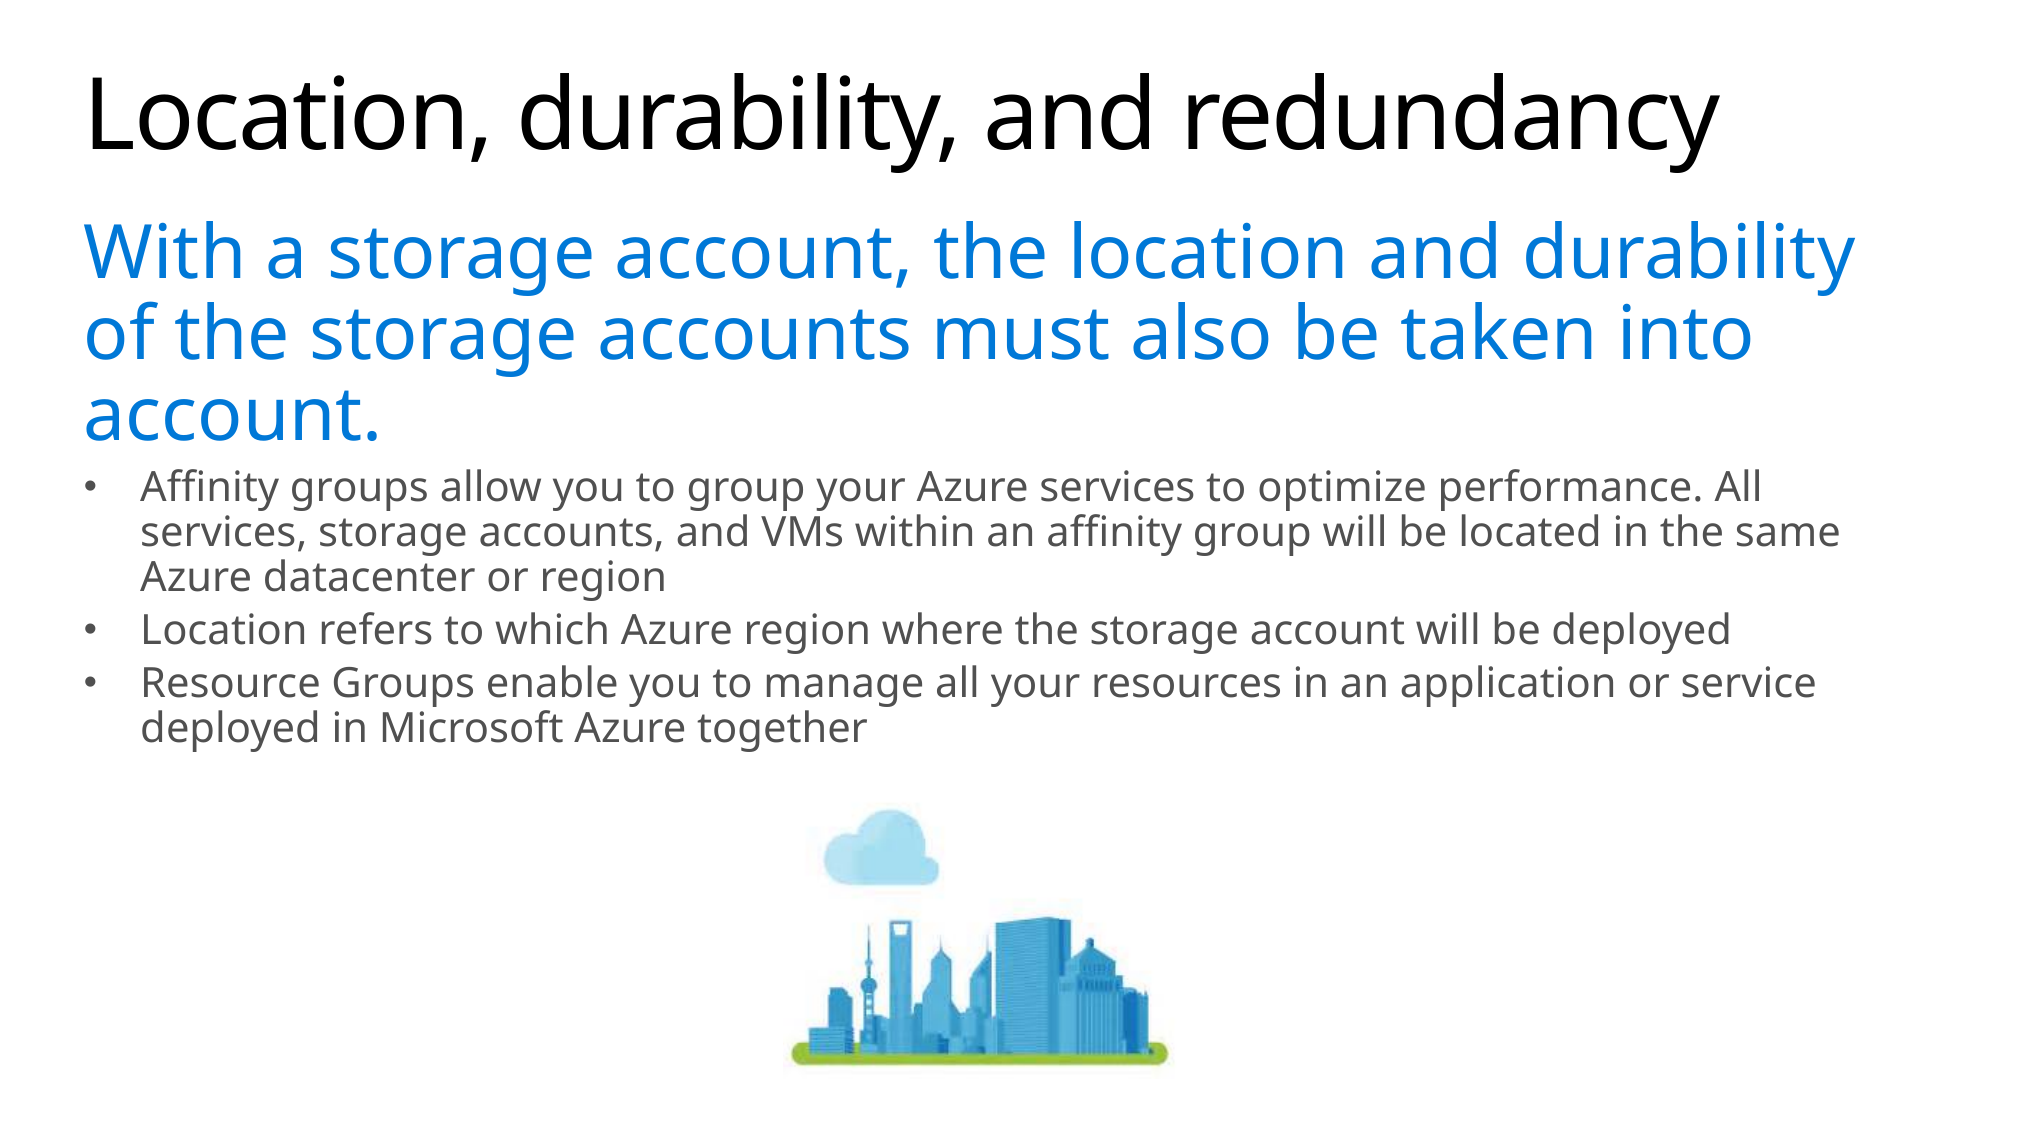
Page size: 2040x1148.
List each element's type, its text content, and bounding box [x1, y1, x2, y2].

text_box With a storage account, the location and durability of the storage accounts must also be taken into account. Affinity groups allow you to group your Azure services to optimize performance. All services, storage accounts, and VMs within an affinity group will be located in the same Azure datacenter or region Location refers to which Azure region where the storage account will be deployed Resource Groups enable you to manage all your resources in an application or service deployed in Microsoft Azure together [60, 198, 1902, 767]
picture [783, 778, 1179, 1079]
title Location, durability, and redundancy [60, 48, 1980, 199]
